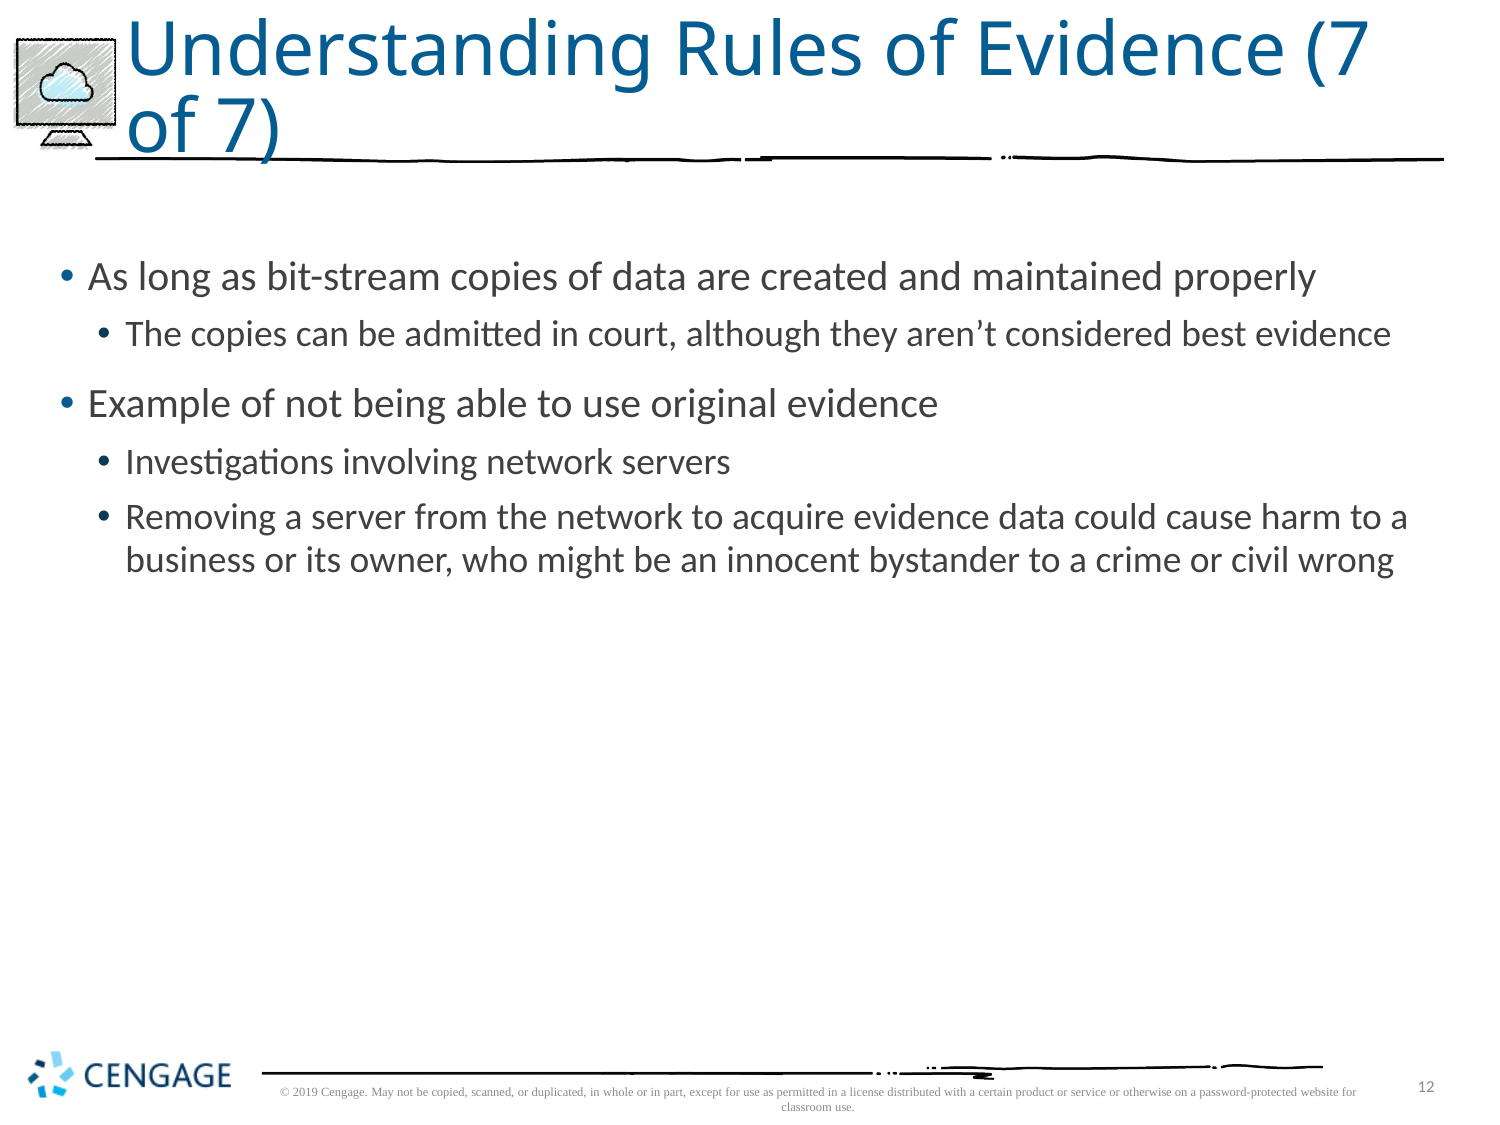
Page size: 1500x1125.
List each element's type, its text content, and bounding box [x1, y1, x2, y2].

picture [12, 36, 117, 151]
title Understanding Rules of Evidence (7 of 7) [125, 52, 1442, 130]
picture [261, 1064, 1323, 1079]
list As long as bit-stream copies of data are created and maintained properly The copies can be admitted in court, although they aren’t considered best evidence Example of not being able to use original evidence Investigations involving network servers Removing a server from the network to acquire evidence data could cause harm to a business or its owner, who might be an innocent bystander to a crime or civil wrong [59, 252, 1441, 485]
picture [7, 1037, 244, 1111]
footer © 2019 Cengage. May not be copied, scanned, or duplicated, in whole or in part, except for use as permitted in a license distributed with a certain product or service or otherwise on a password-protected website for classroom use. [261, 1079, 1375, 1120]
picture [95, 155, 1444, 163]
